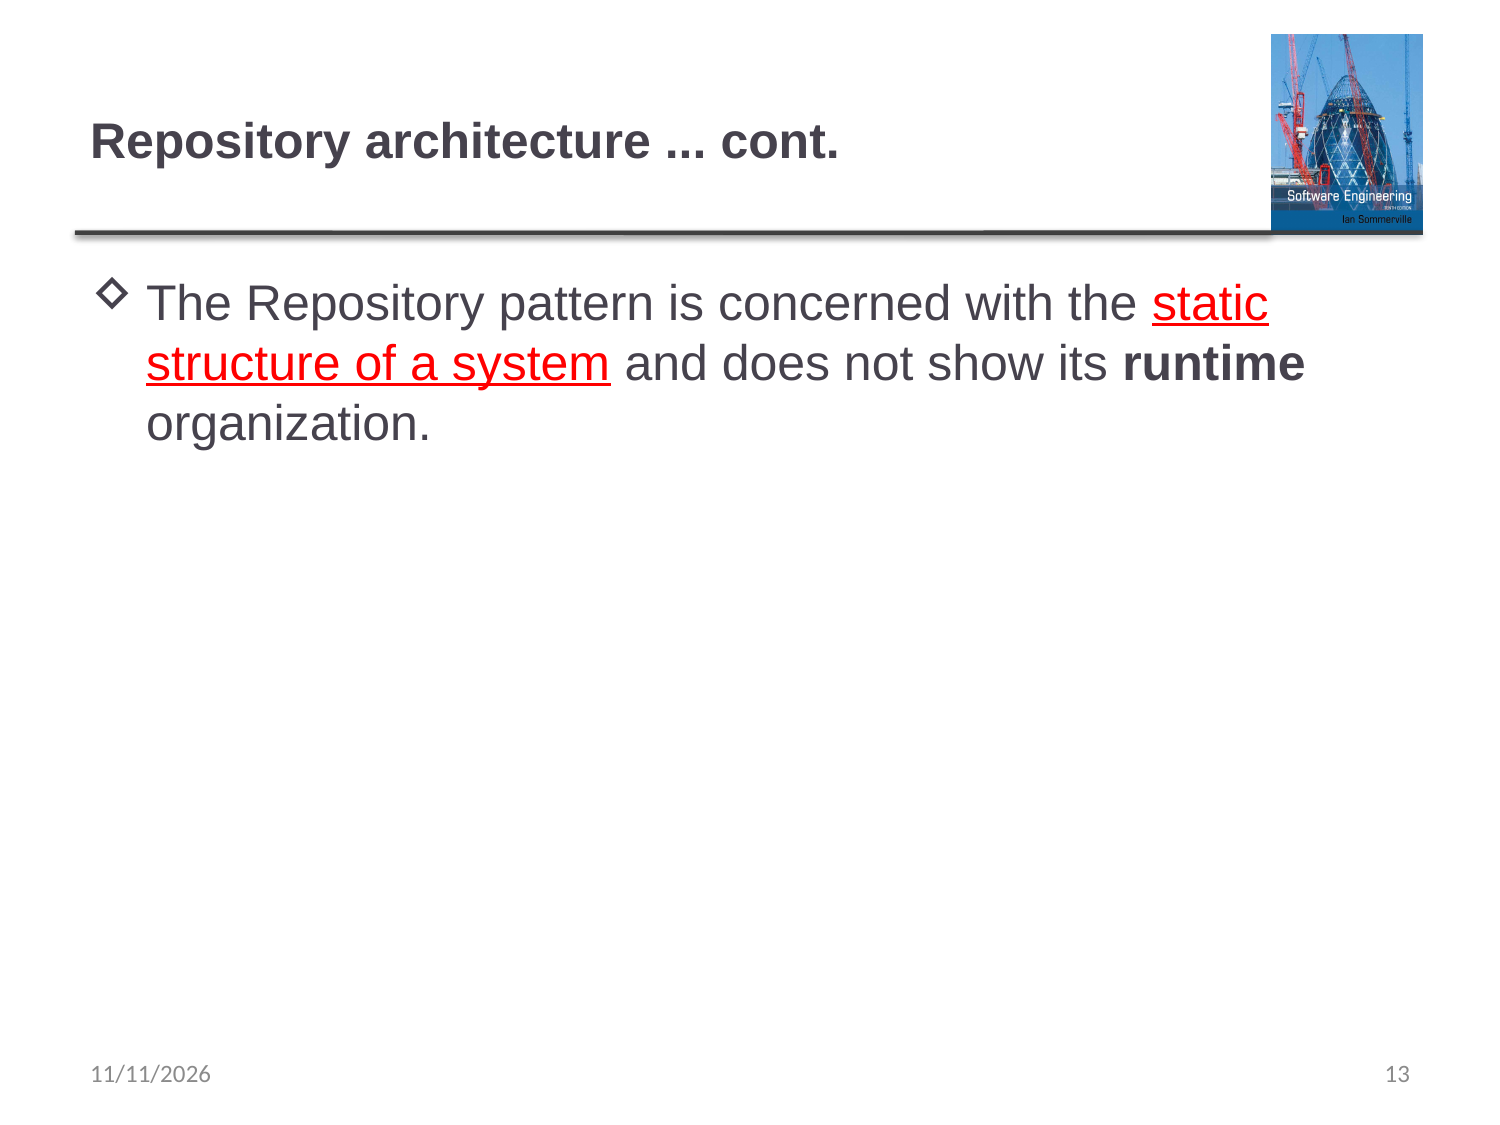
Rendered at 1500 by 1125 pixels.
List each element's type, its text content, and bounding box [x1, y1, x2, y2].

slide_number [75, 1042, 425, 1103]
title Repository architecture ... cont. [74, 44, 1272, 233]
slide_number 13 [1074, 1042, 1425, 1103]
picture [1271, 34, 1423, 230]
list The Repository pattern is concerned with the static structure of a system and does not show its runtime organization. [75, 262, 1425, 1005]
